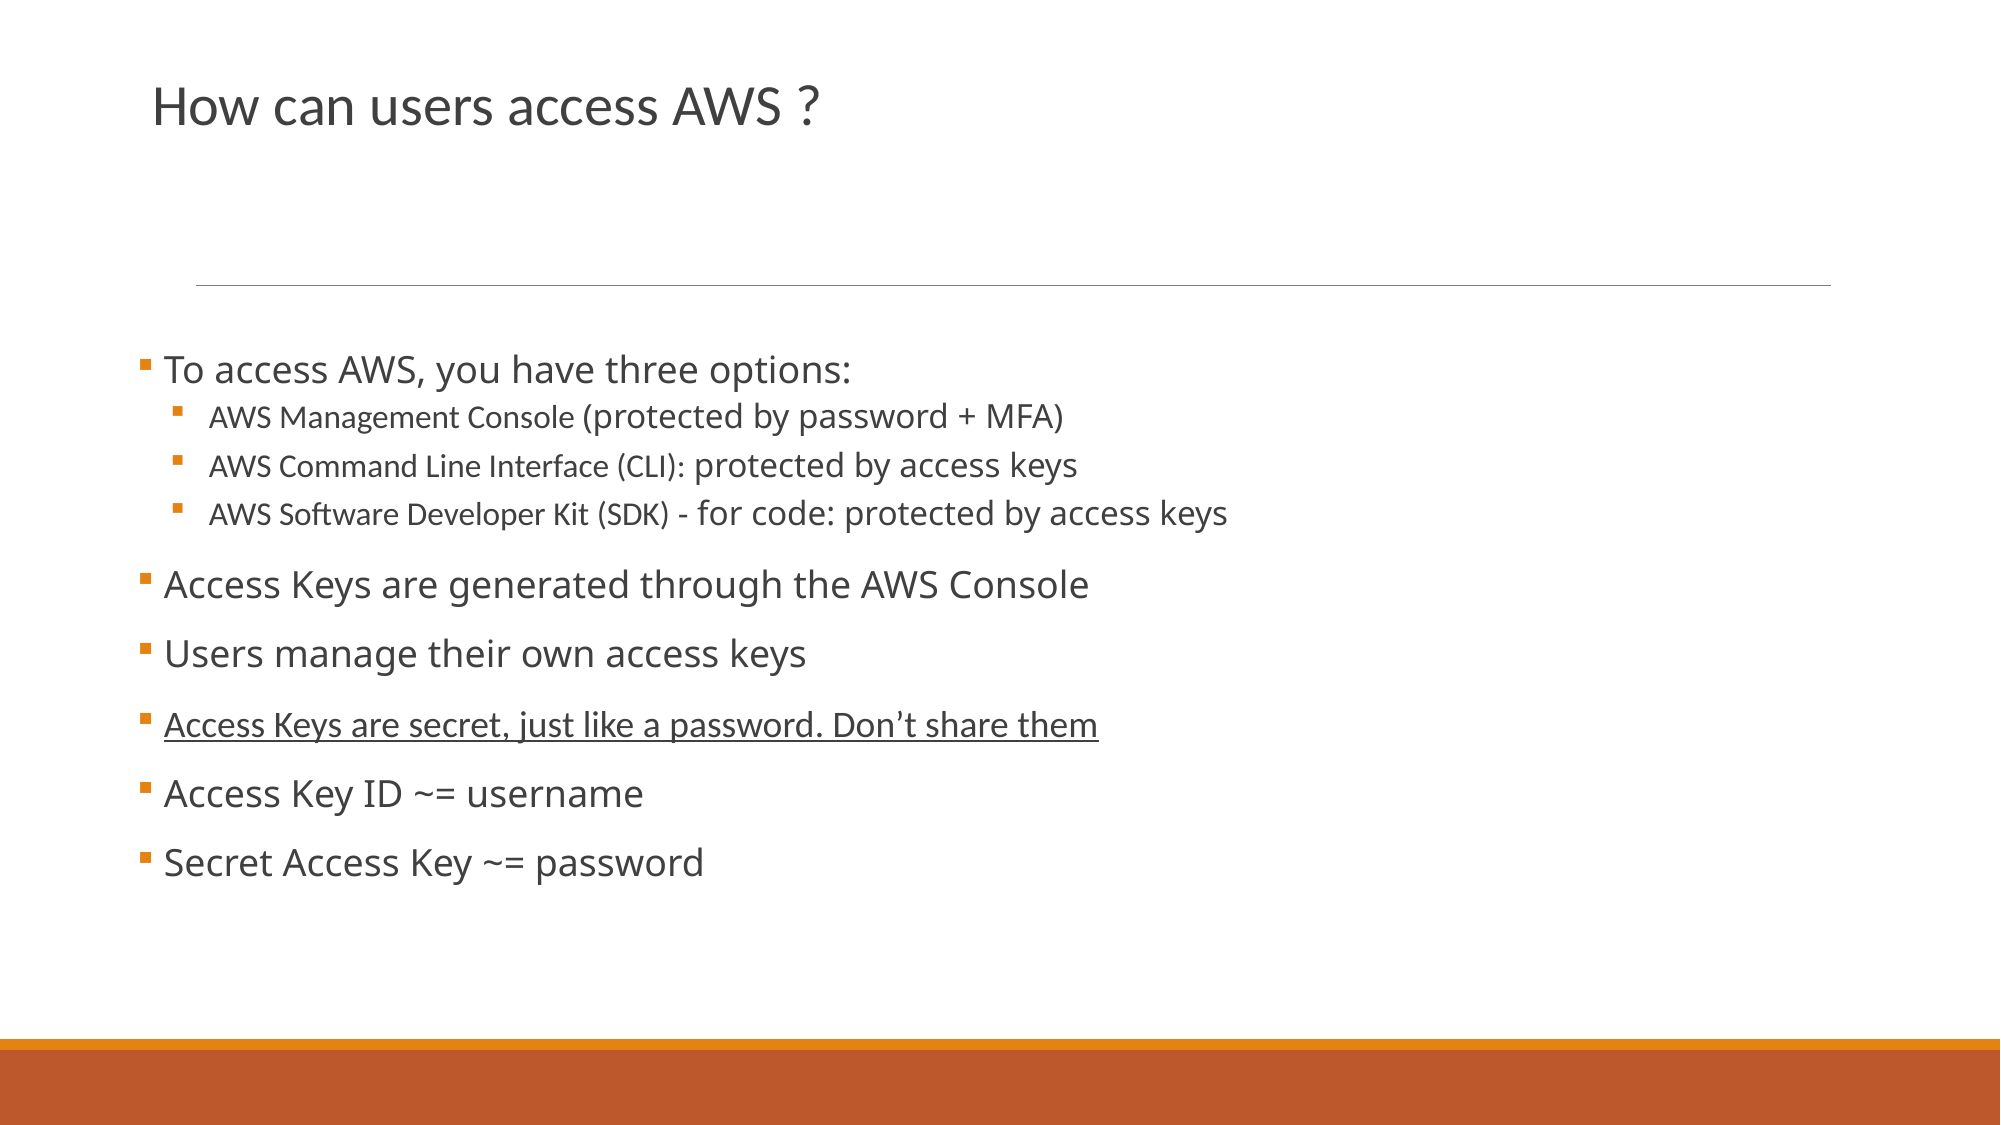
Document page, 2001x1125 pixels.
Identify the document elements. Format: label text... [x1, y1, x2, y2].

list How can users access AWS ? To access AWS, you have three options: AWS Management Console (protected by password + MFA) AWS Command Line Interface (CLI): protected by access keys AWS Software Developer Kit (SDK) - for code: protected by access keys Access Keys are generated through the AWS Console Users manage their own access keys Access Keys are secret, just like a password. Don’t share them Access Key ID ~= username Secret Access Key ~= password [137, 67, 1830, 963]
